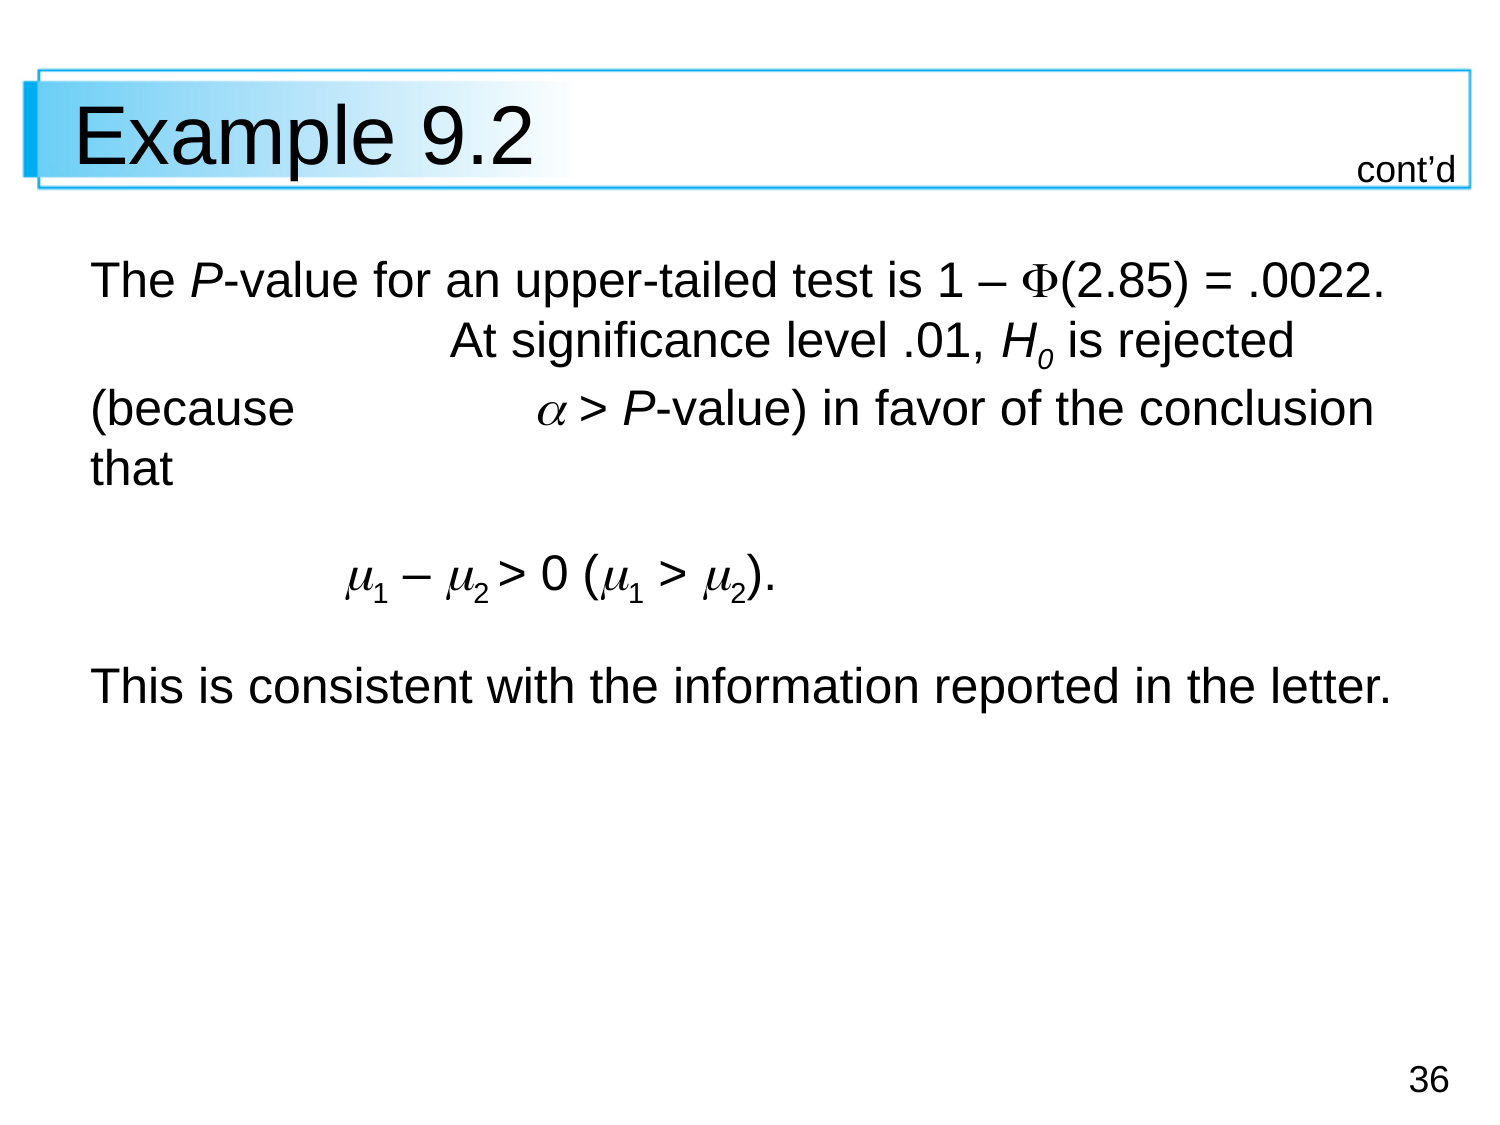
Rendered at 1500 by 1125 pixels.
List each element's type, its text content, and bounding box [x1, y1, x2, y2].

picture [14, 62, 58, 200]
text_box cont’d [1341, 137, 1480, 221]
list The P-value for an upper-tailed test is 1 – F(2.85) = .0022. At significance level .01, H0 is rejected (because  > P-value) in favor of the conclusion that 1 – 2 > 0 (1 > 2). This is consistent with the information reported in the letter. [75, 239, 1425, 1103]
title Example 9.2 [58, 37, 1409, 225]
picture [1409, 62, 1476, 137]
